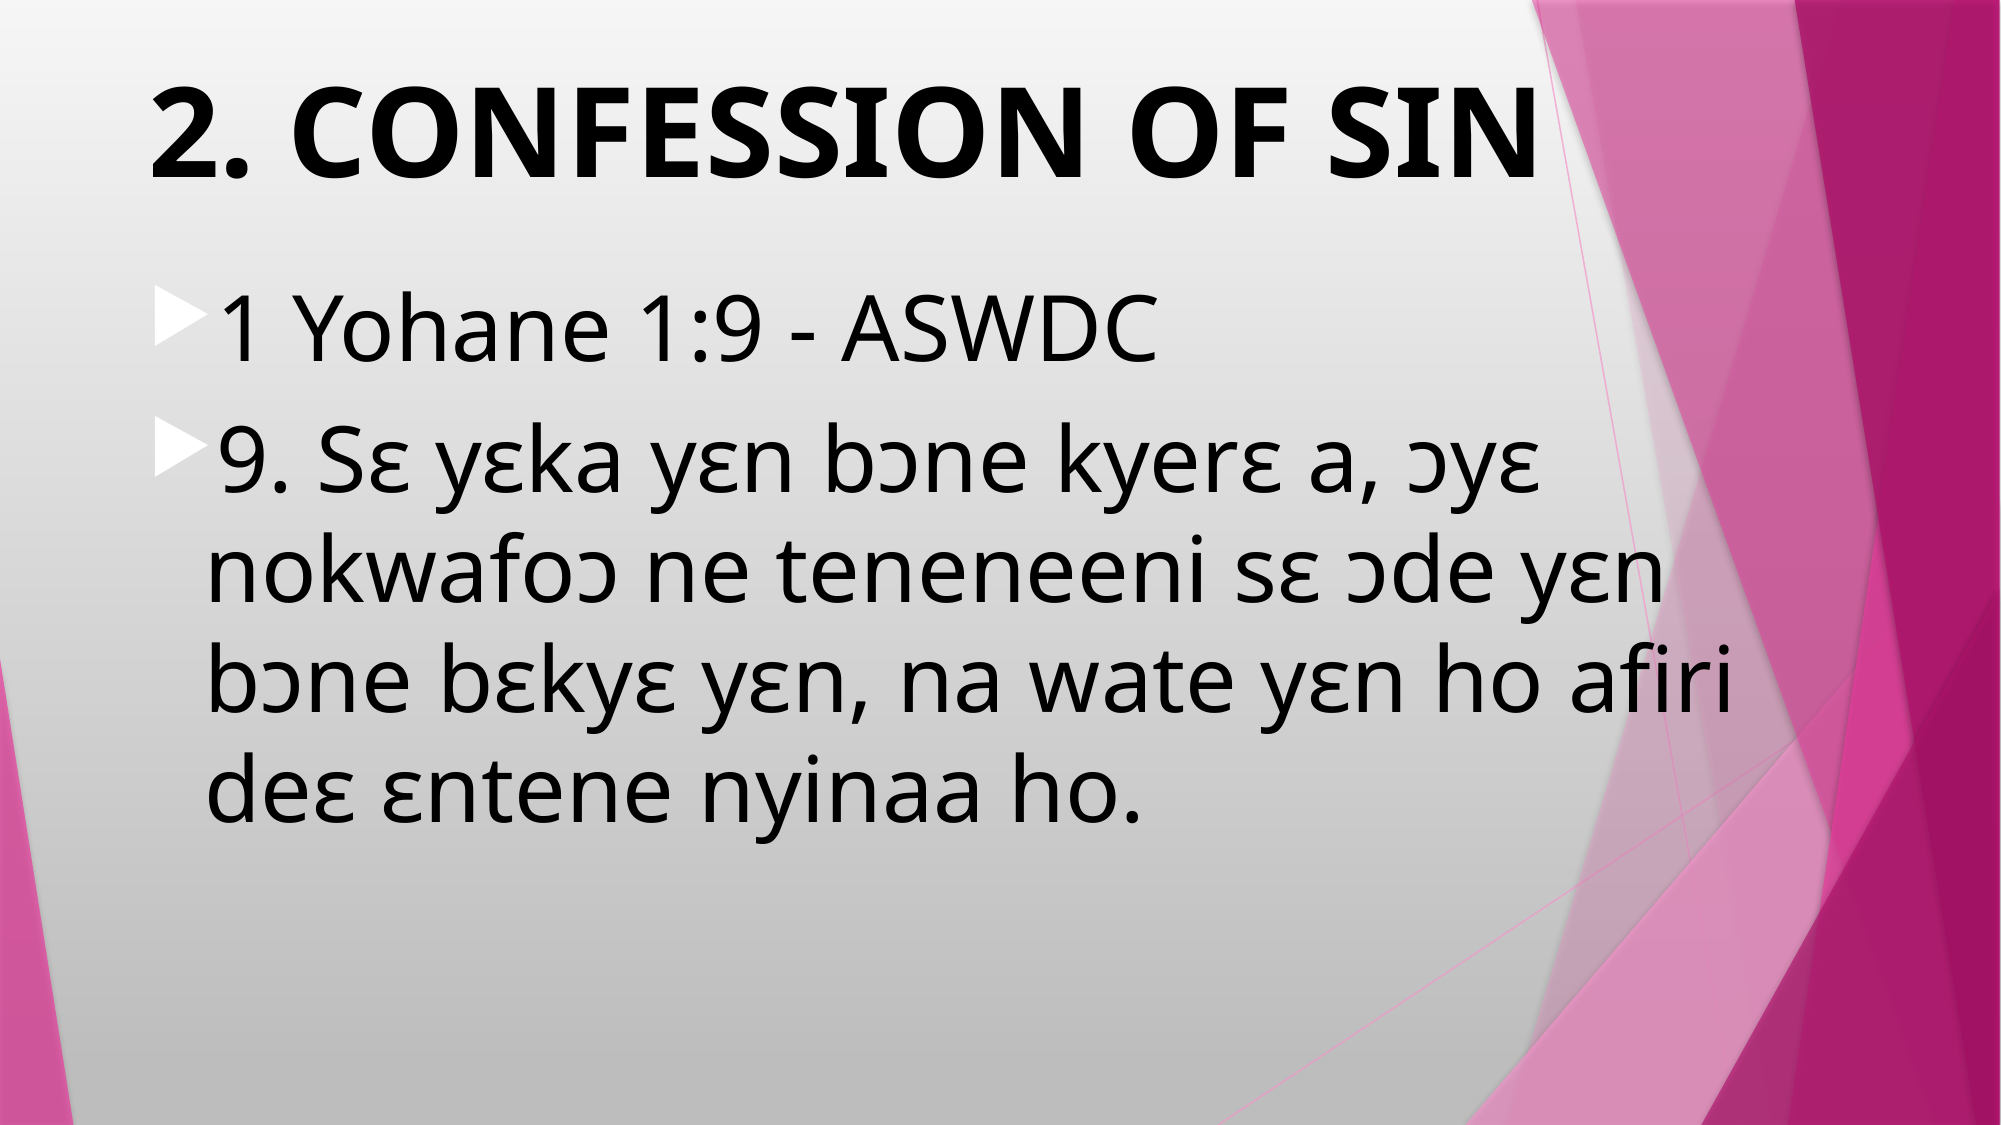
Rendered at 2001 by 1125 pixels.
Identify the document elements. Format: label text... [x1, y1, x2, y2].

list 1 Yohane 1:9 - ASWDC 9. Sɛ yɛka yɛn bɔne kyerɛ a, ɔyɛ nokwafoɔ ne teneneeni sɛ ɔde yɛn bɔne bɛkyɛ yɛn, na wate yɛn ho afiri deɛ ɛntene nyinaa ho. [133, 262, 1867, 938]
title 2. CONFESSION OF SIN [133, 45, 1867, 233]
